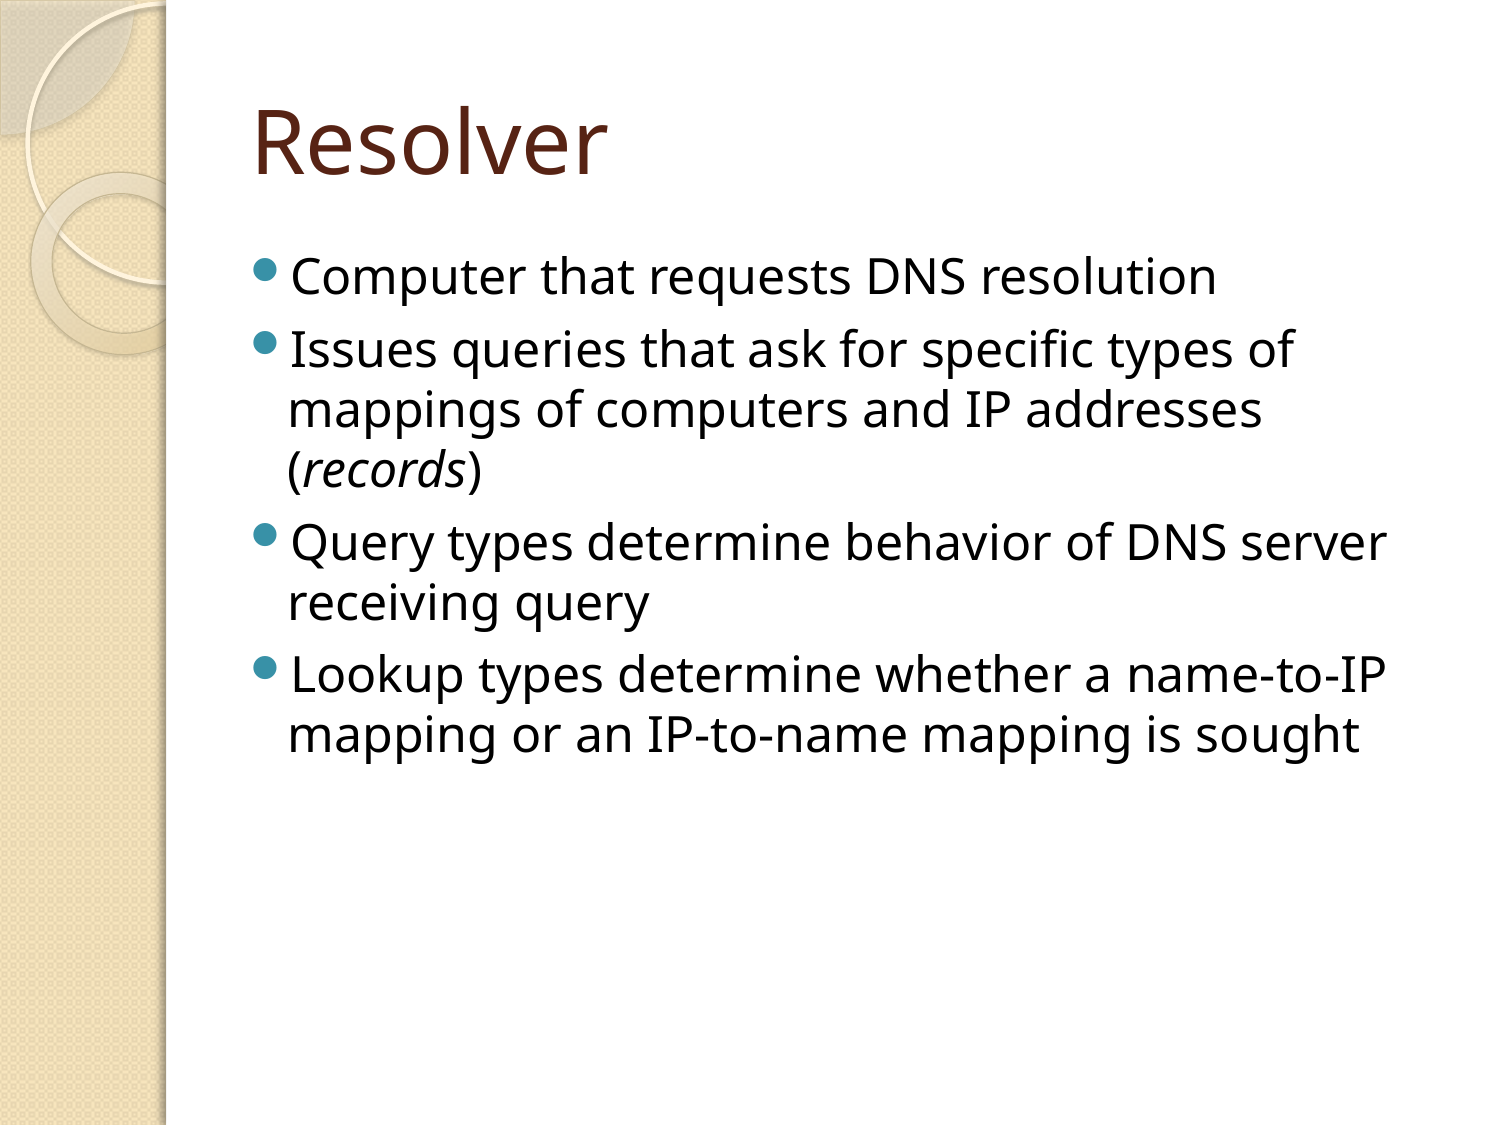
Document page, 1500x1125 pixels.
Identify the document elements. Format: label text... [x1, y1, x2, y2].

title Resolver [235, 45, 1466, 233]
list Computer that requests DNS resolution Issues queries that ask for specific types of mappings of computers and IP addresses (records) Query types determine behavior of DNS server receiving query Lookup types determine whether a name-to-IP mapping or an IP-to-name mapping is sought [235, 237, 1466, 1025]
